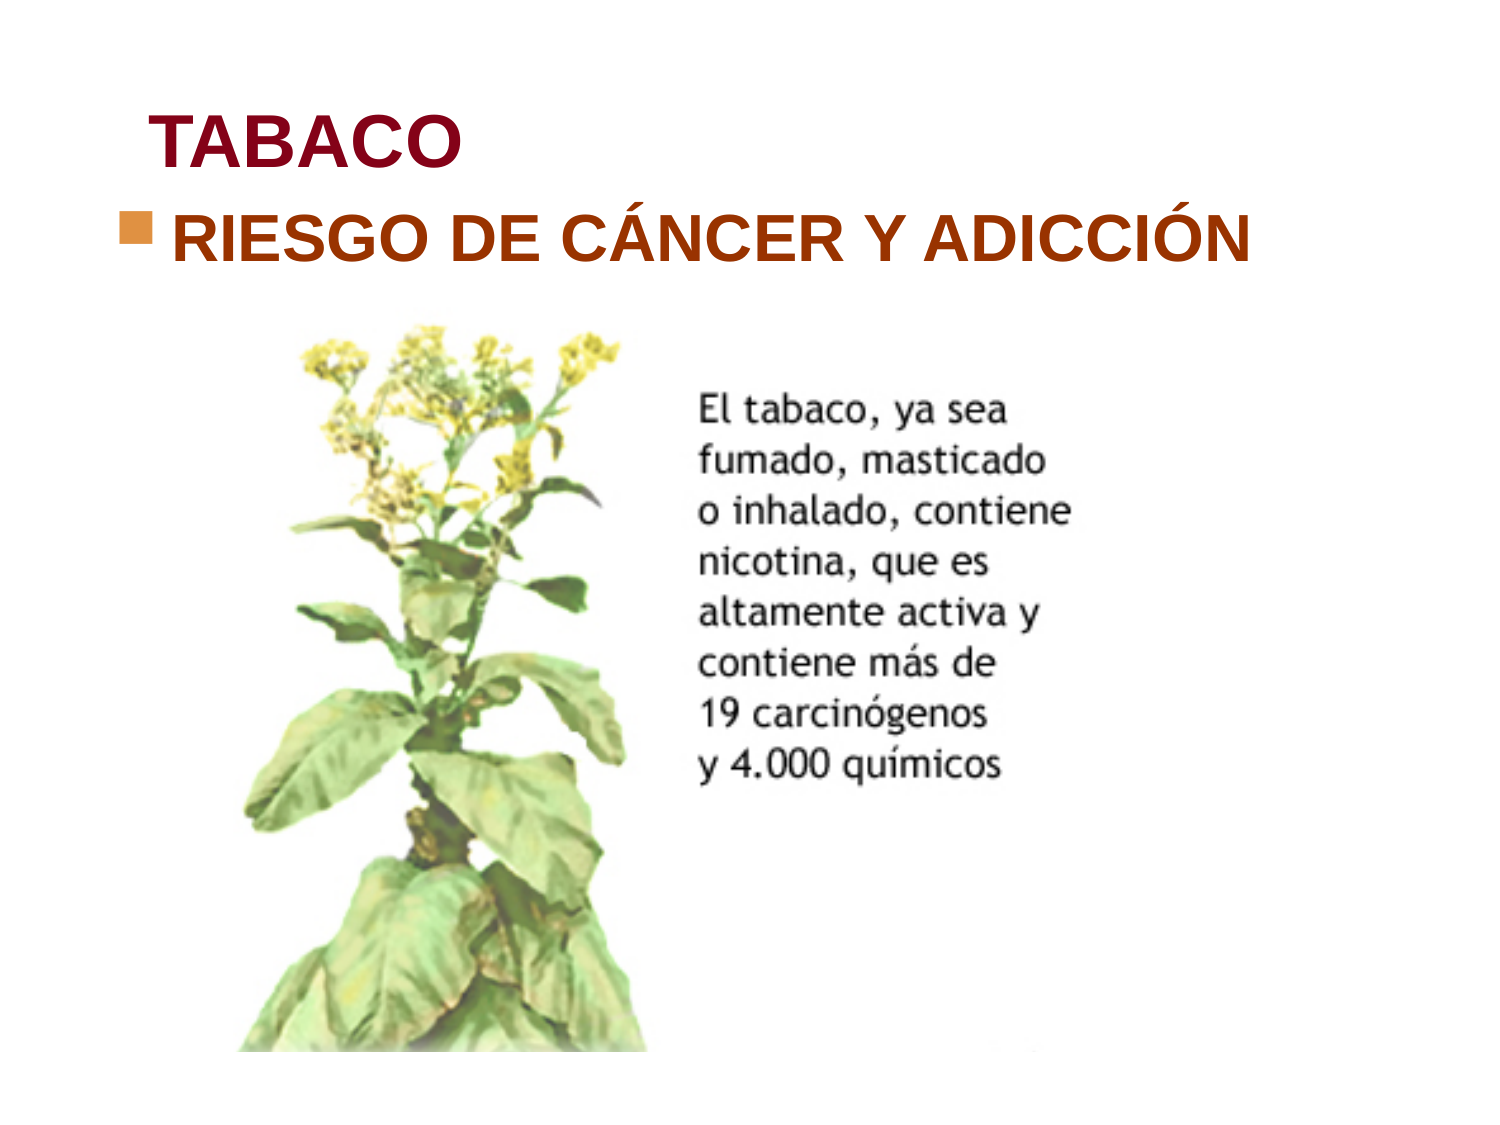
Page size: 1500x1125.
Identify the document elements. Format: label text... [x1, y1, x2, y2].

list RIESGO DE CÁNCER Y ADICCIÓN [99, 187, 1375, 1075]
picture [174, 289, 1188, 1052]
title TABACO [112, 99, 1388, 175]
